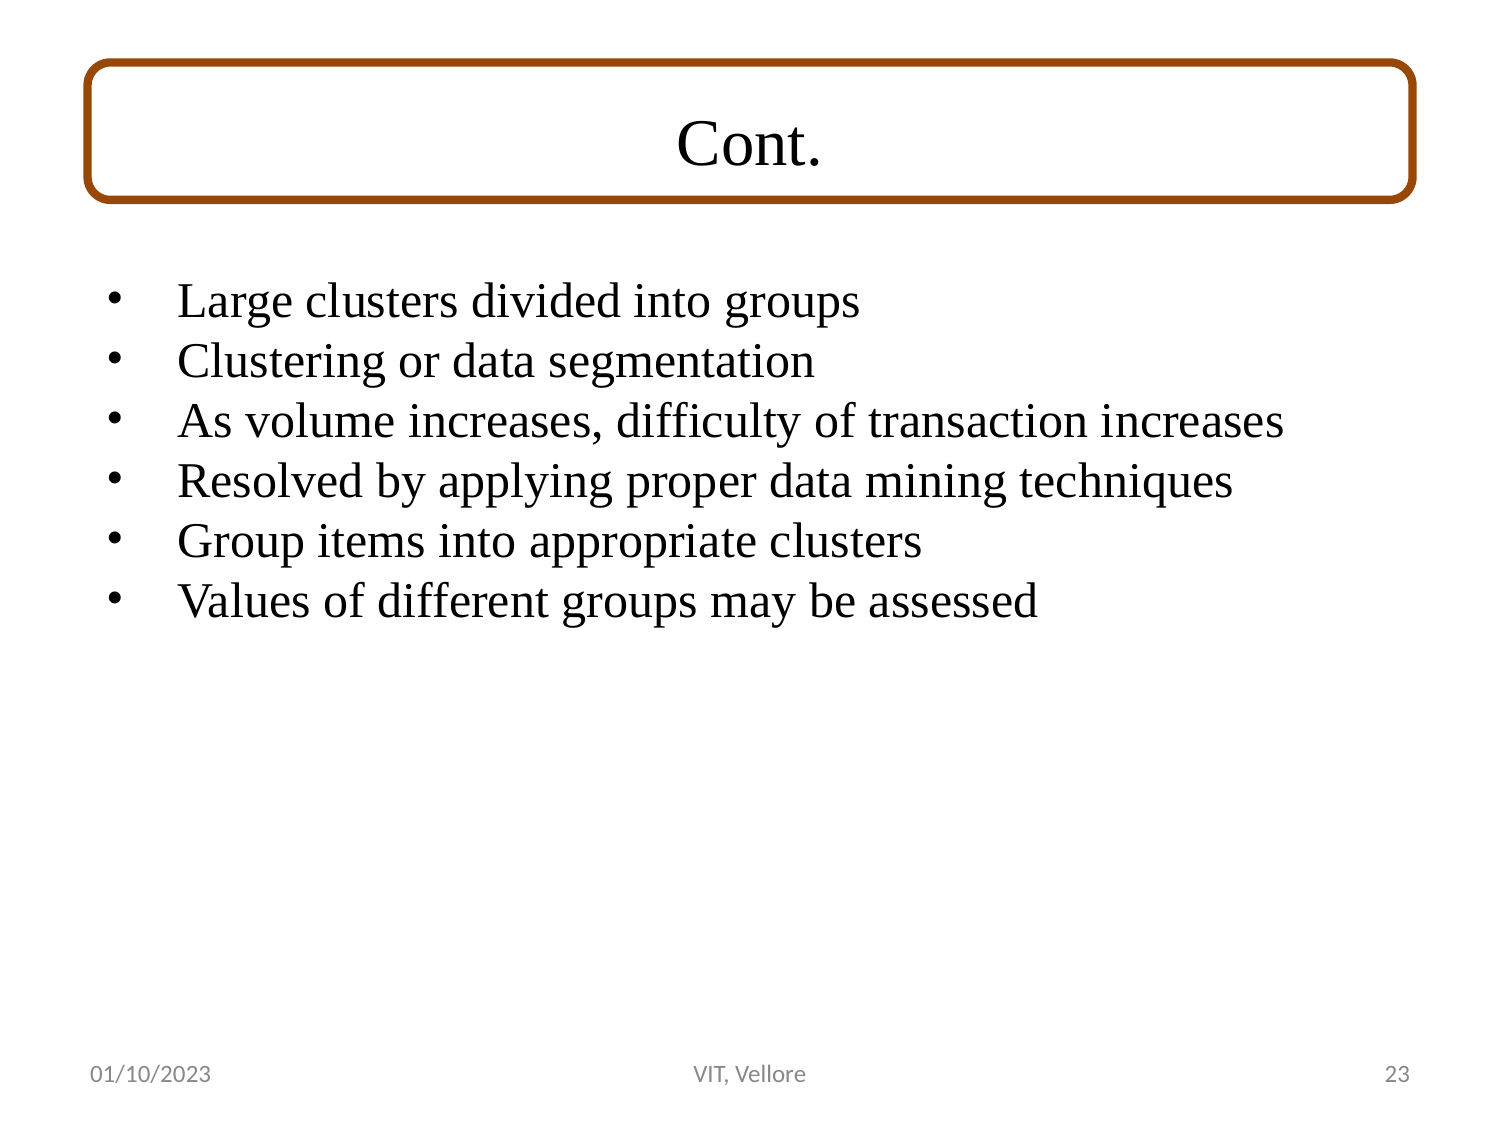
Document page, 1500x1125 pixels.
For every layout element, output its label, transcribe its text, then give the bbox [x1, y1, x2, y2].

footer VIT, Vellore [512, 1042, 988, 1103]
text_box [87, 62, 1413, 200]
title Cont. [75, 45, 1425, 233]
slide_number 23 [1074, 1042, 1425, 1103]
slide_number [75, 1042, 425, 1103]
list Large clusters divided into groups Clustering or data segmentation As volume increases, difficulty of transaction increases Resolved by applying proper data mining techniques Group items into appropriate clusters Values of different groups may be assessed [87, 260, 1413, 1003]
